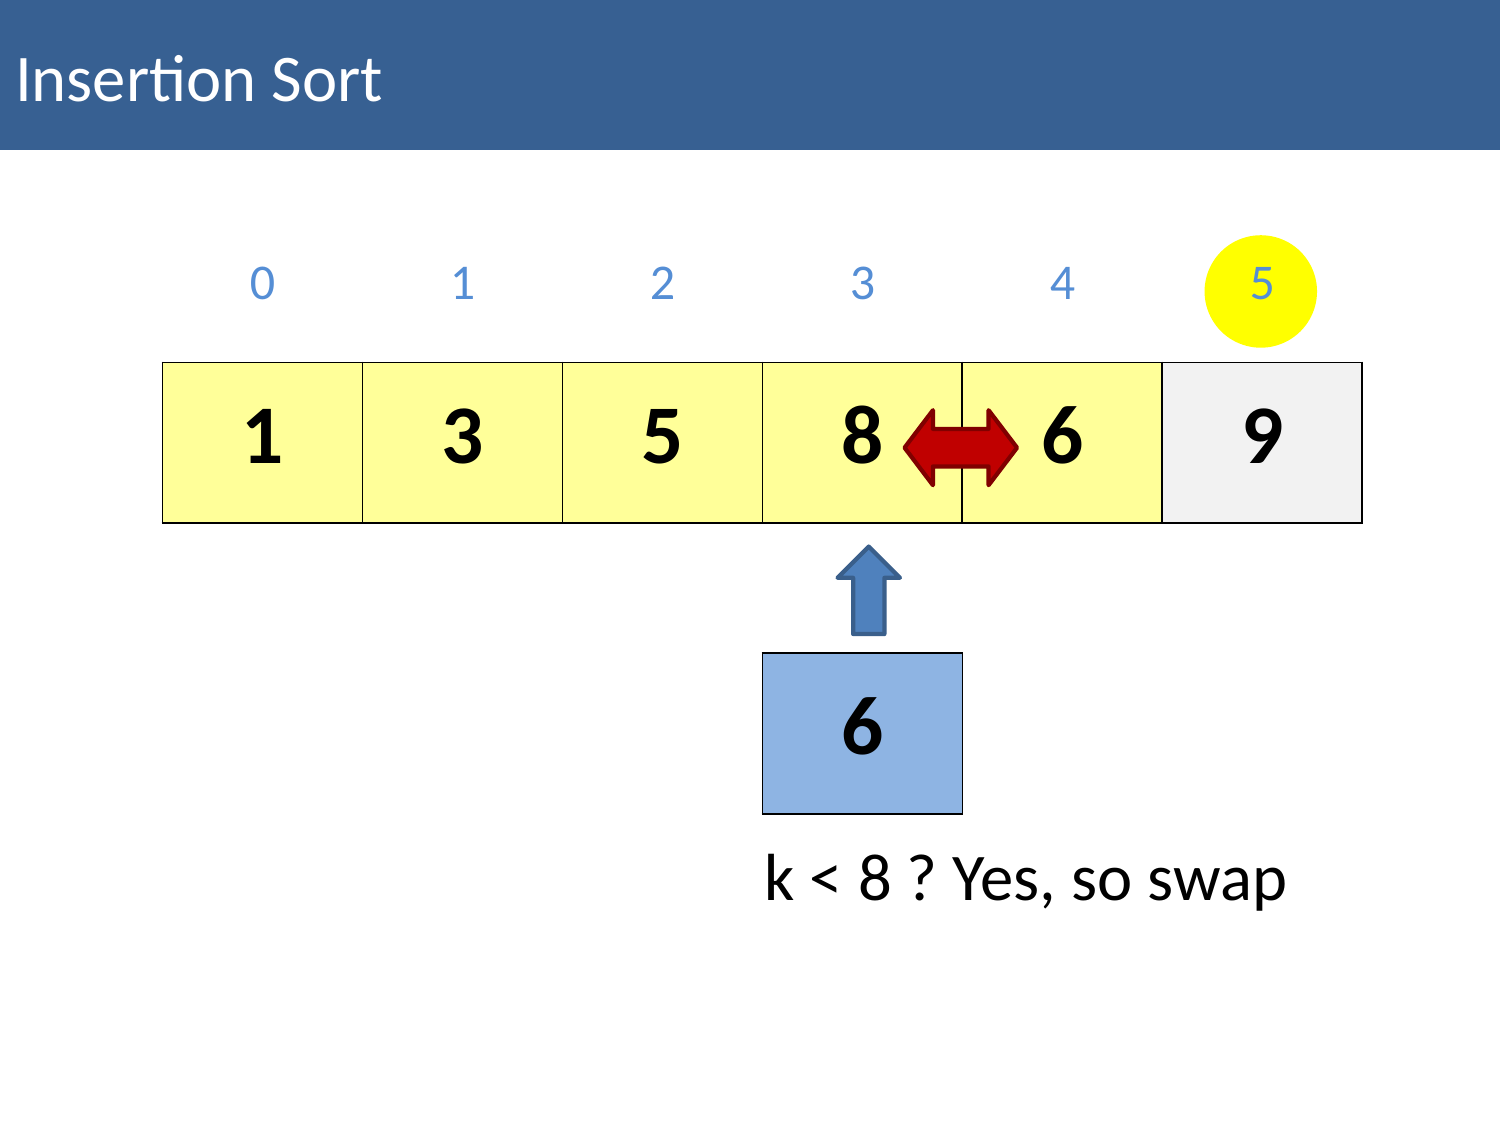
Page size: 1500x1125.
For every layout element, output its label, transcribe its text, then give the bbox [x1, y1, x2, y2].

table_header 2 [562, 238, 762, 338]
text_box k < 8 ? Yes, so swap [749, 826, 1350, 922]
table_header 6 [963, 363, 1161, 522]
table_header 8 [763, 363, 961, 522]
text_box [835, 544, 902, 637]
text_box [1225, 338, 1296, 350]
table_header 3 [363, 363, 562, 522]
table_header 6 [763, 654, 962, 813]
table_header 9 [1163, 363, 1361, 522]
text_box Insertion Sort [0, 0, 1500, 150]
text_box [902, 408, 1019, 488]
table_header 5 [563, 363, 762, 522]
table_header 3 [762, 238, 962, 338]
table_header 0 [163, 238, 362, 338]
table_header 1 [163, 363, 362, 522]
table_header 1 [362, 238, 562, 338]
text_box [1237, 233, 1285, 238]
table_header 5 [1162, 238, 1362, 338]
table_header 4 [962, 238, 1162, 338]
